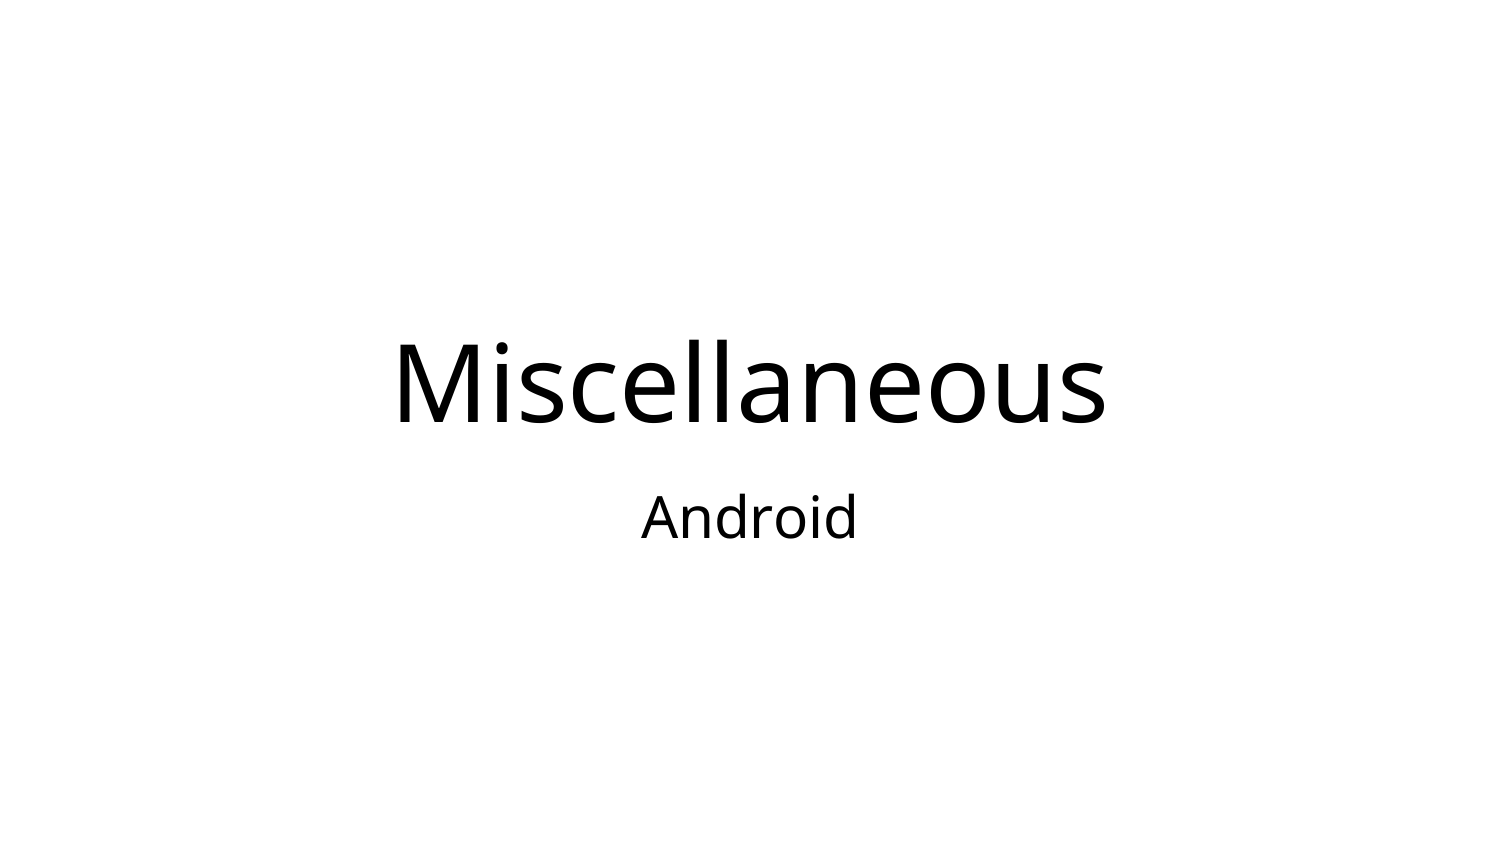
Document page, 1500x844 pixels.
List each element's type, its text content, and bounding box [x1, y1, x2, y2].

title Miscellaneous [51, 122, 1449, 459]
subtitle Android [51, 464, 1449, 595]
